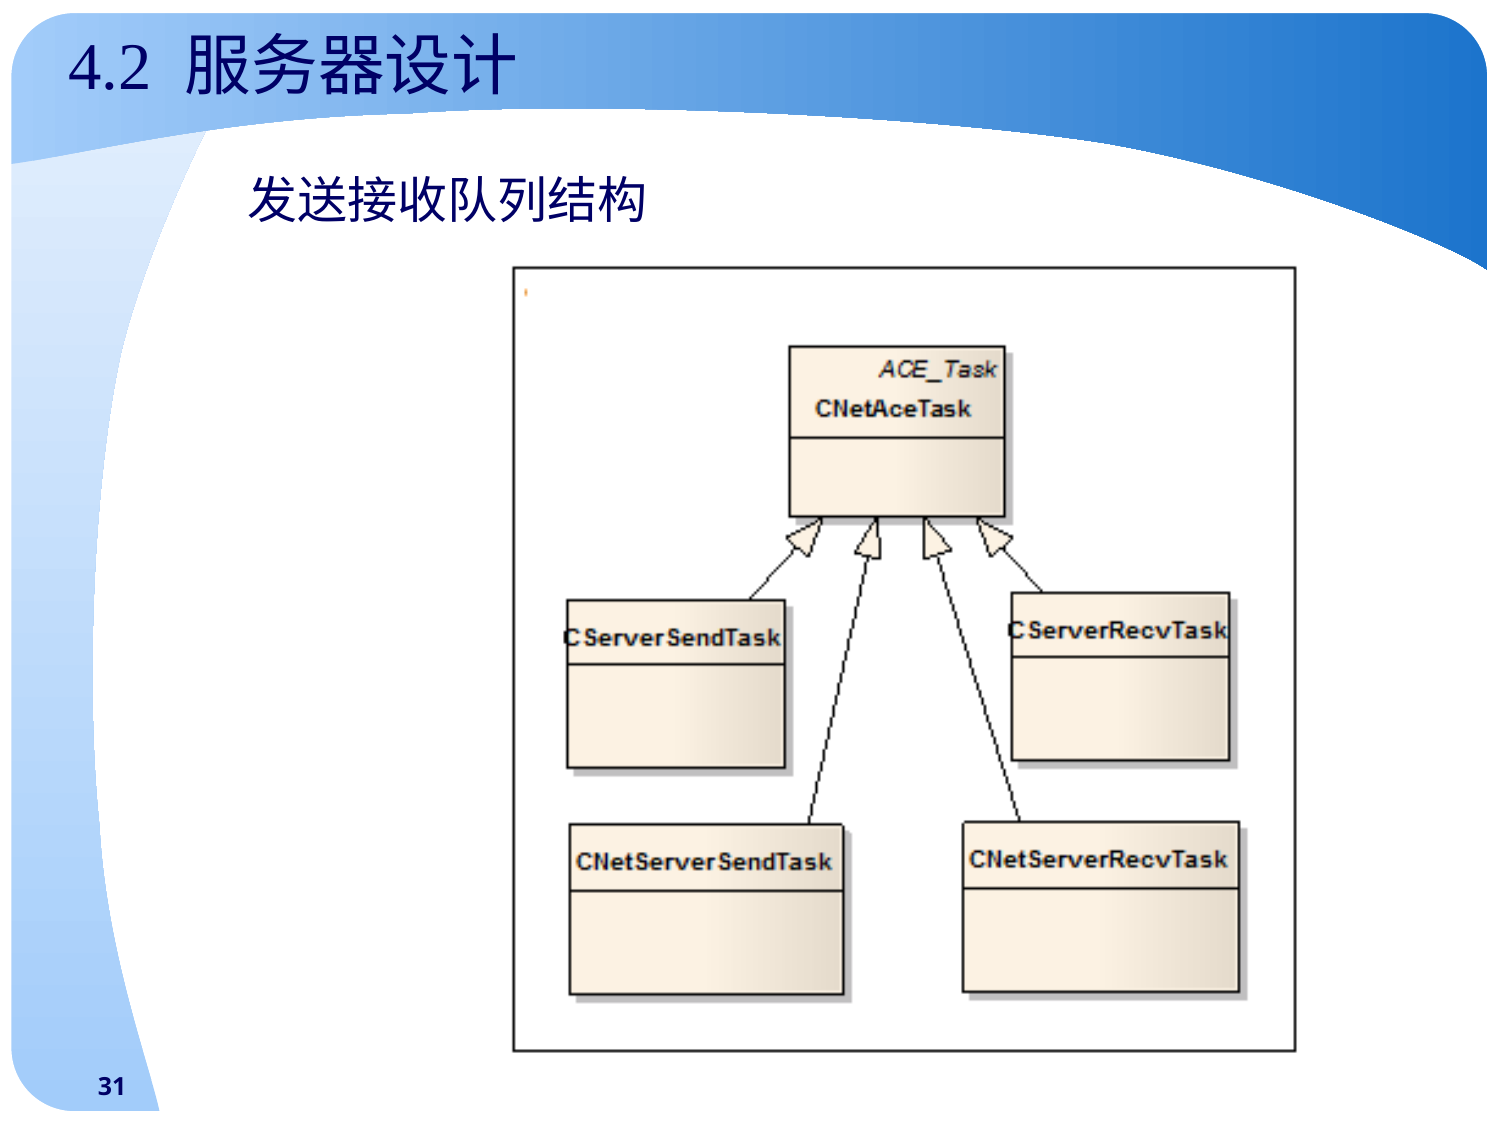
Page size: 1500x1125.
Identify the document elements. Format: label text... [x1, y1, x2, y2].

title 4.2 服务器设计 [52, 18, 1436, 108]
text_box 发送接收队列结构 [232, 160, 663, 236]
picture [501, 255, 1320, 1080]
slide_number 31 [52, 1062, 172, 1113]
